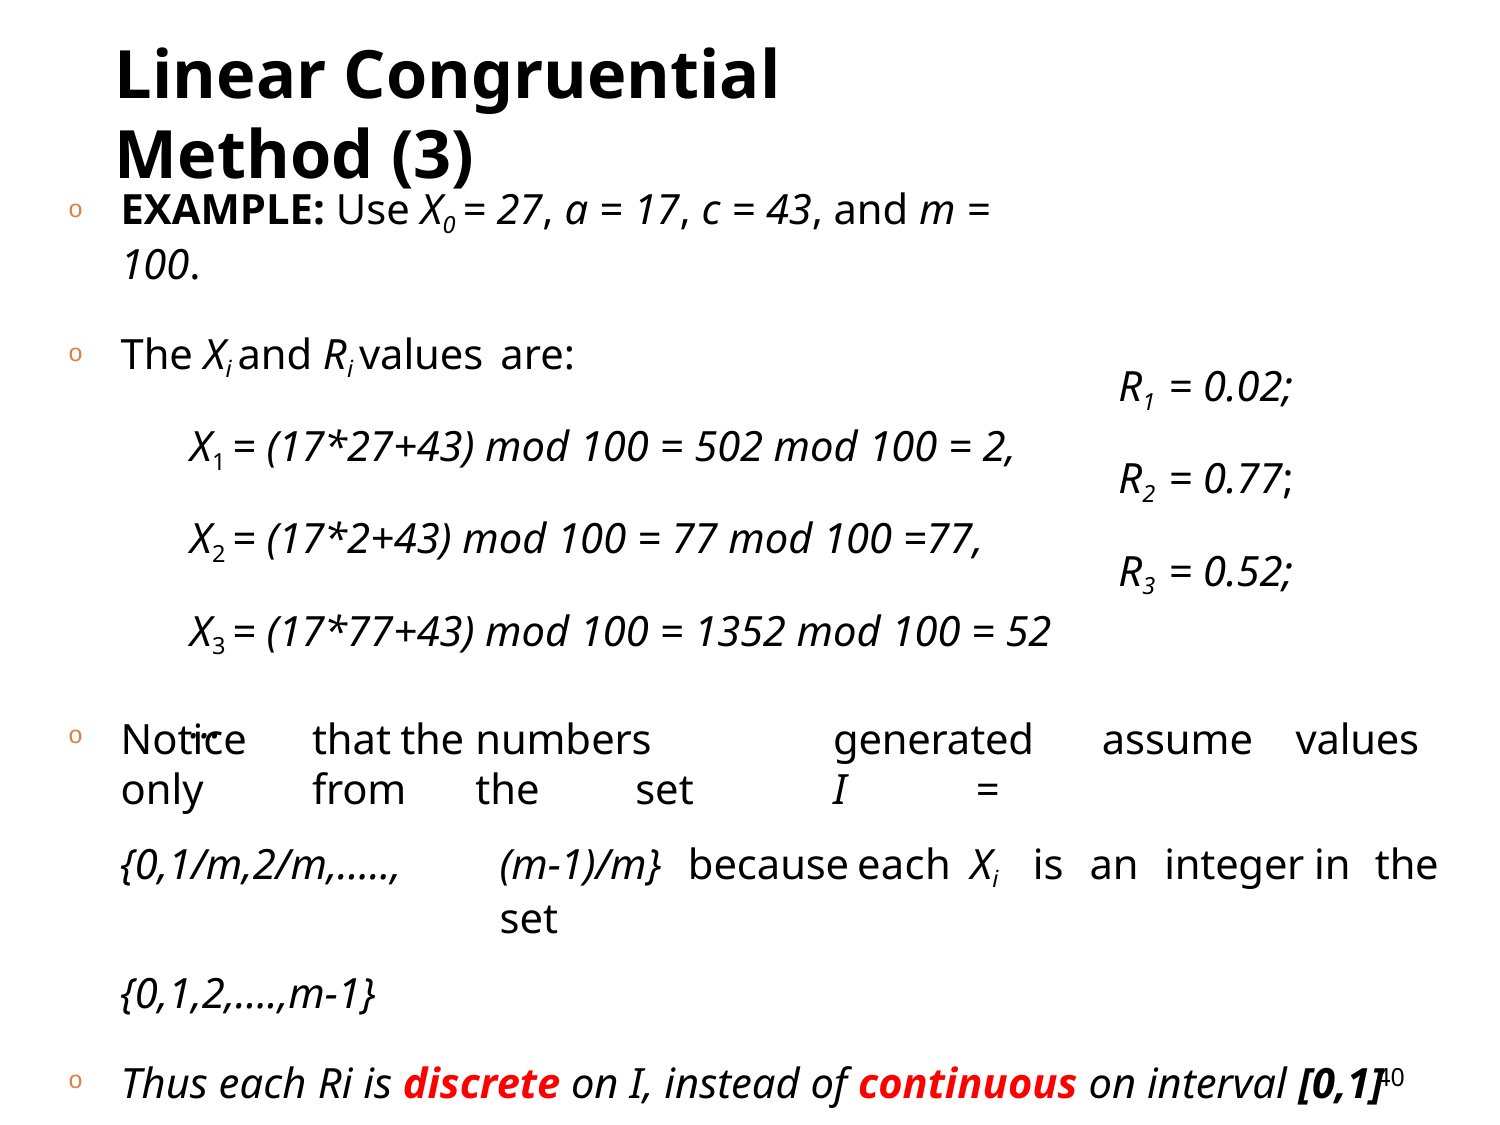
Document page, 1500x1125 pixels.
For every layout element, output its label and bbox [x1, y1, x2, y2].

text_box [59, 180, 1455, 1107]
title [112, 29, 982, 180]
text_box [1112, 357, 1302, 600]
